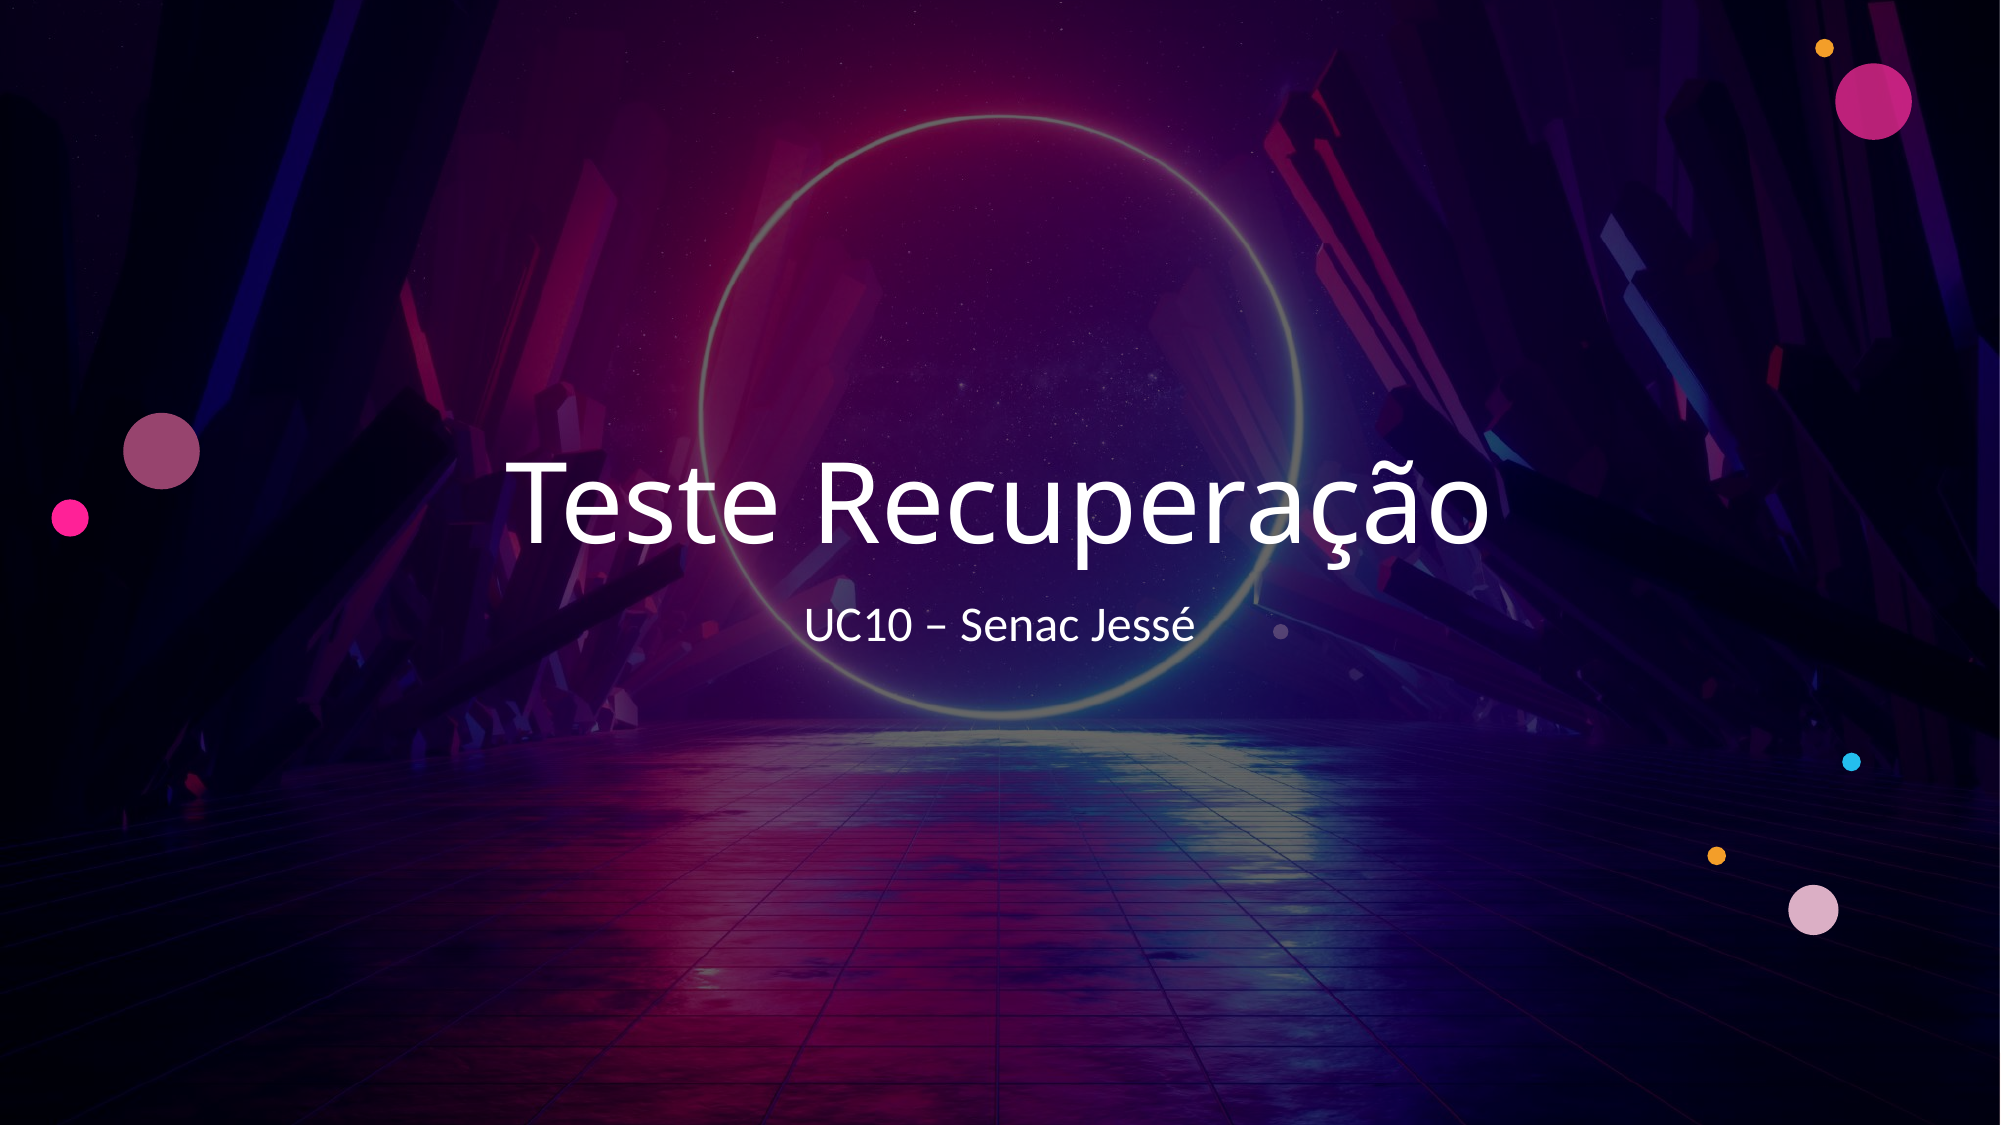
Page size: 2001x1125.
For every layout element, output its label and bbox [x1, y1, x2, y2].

picture [0, 0, 2000, 1125]
text_box [51, 38, 1912, 936]
